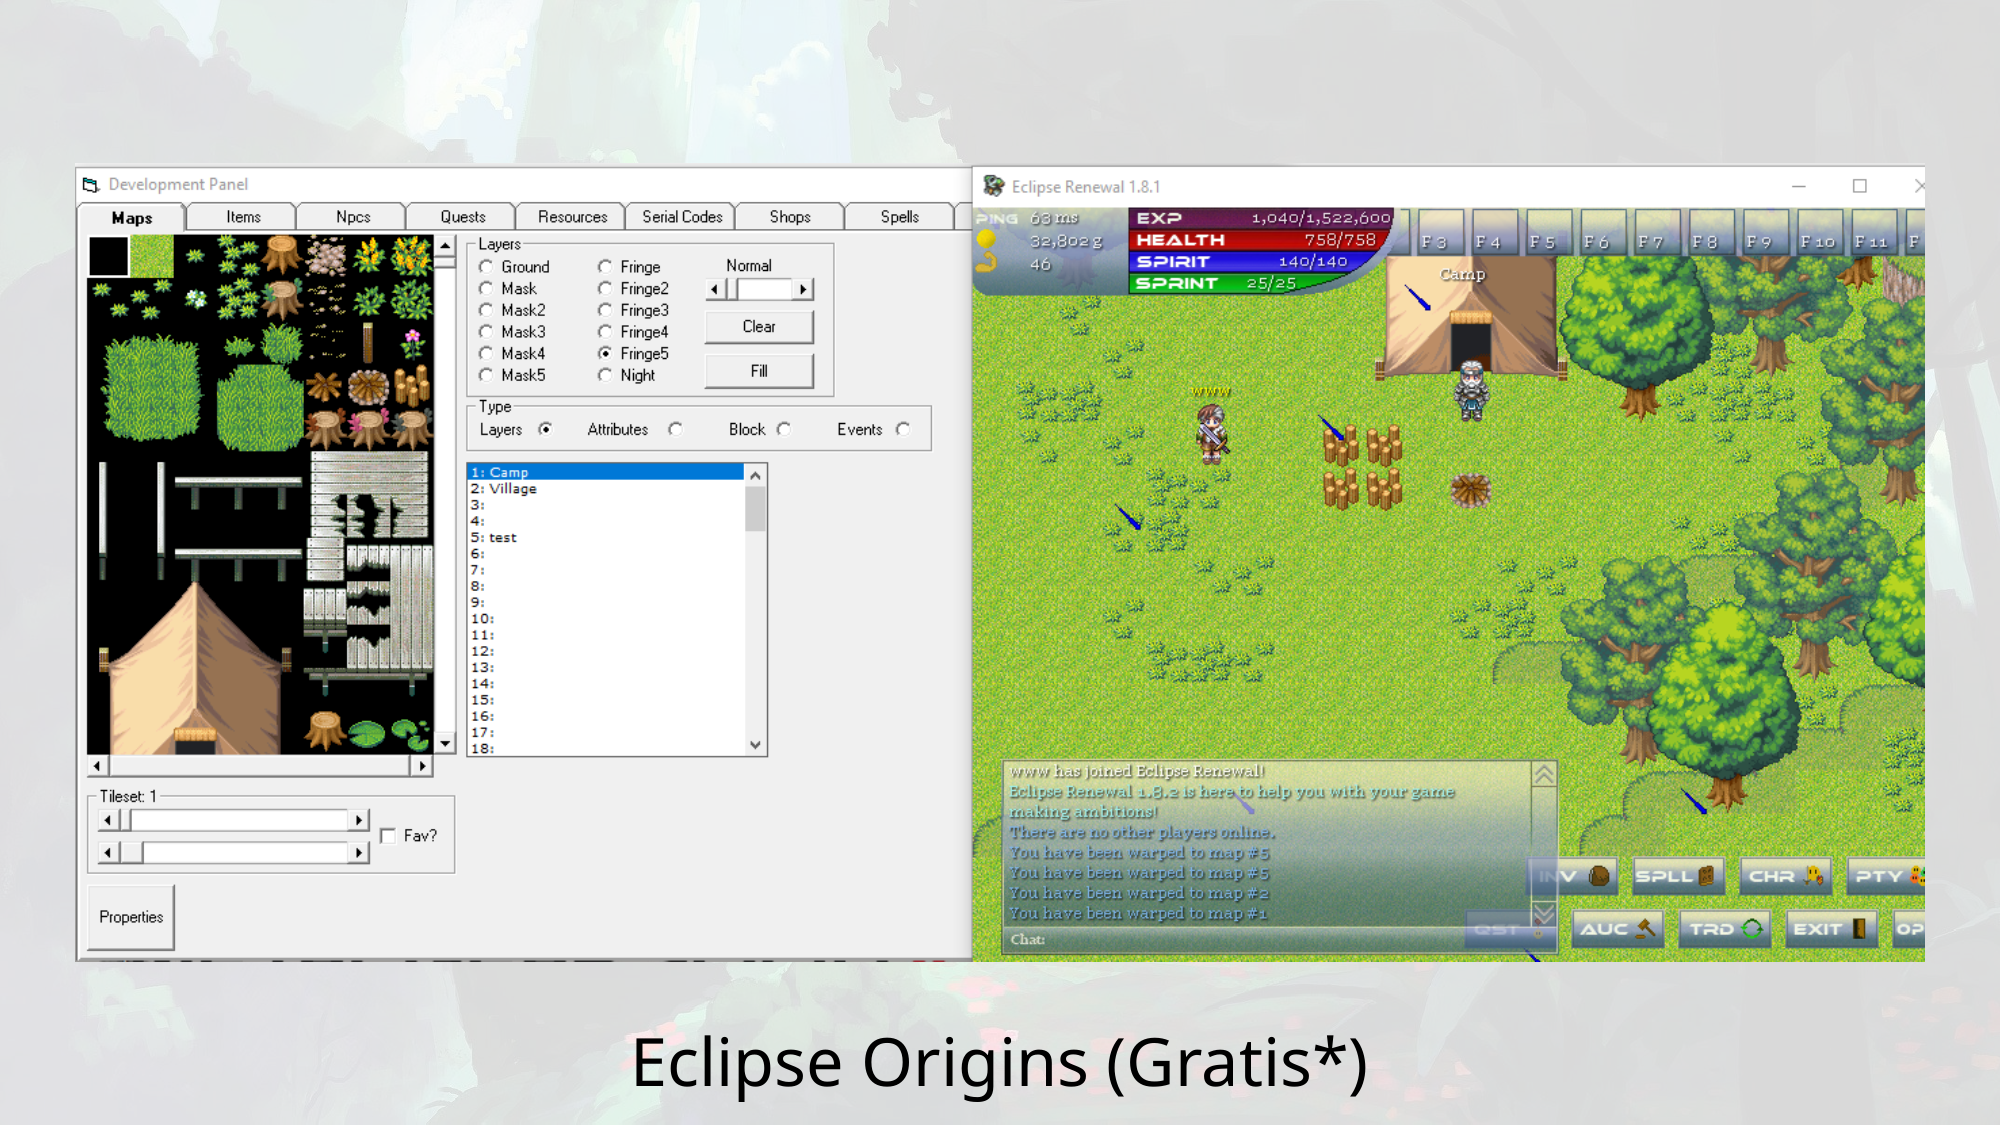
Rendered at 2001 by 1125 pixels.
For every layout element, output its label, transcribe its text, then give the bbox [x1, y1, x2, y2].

picture [75, 163, 1925, 962]
title Eclipse Origins (Gratis*) [137, 1043, 1863, 1087]
